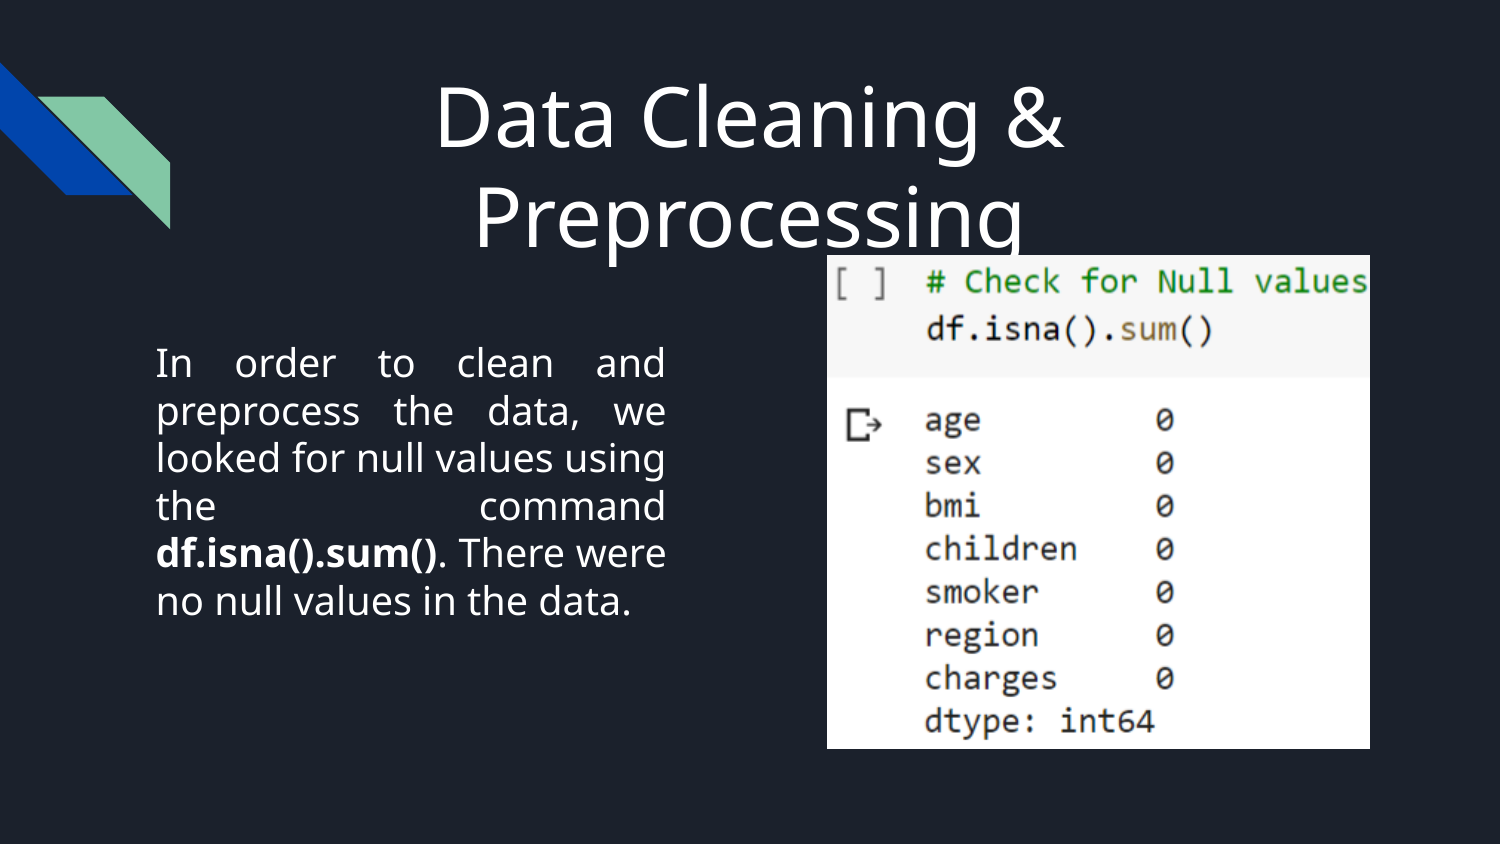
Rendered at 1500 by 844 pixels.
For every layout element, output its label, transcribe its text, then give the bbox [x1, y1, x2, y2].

text_box In order to clean and preprocess the data, we looked for null values using the command df.isna().sum(). There were no null values in the data. [140, 323, 682, 681]
picture [827, 255, 1370, 749]
title Data Cleaning & Preprocessing [140, 48, 1360, 231]
